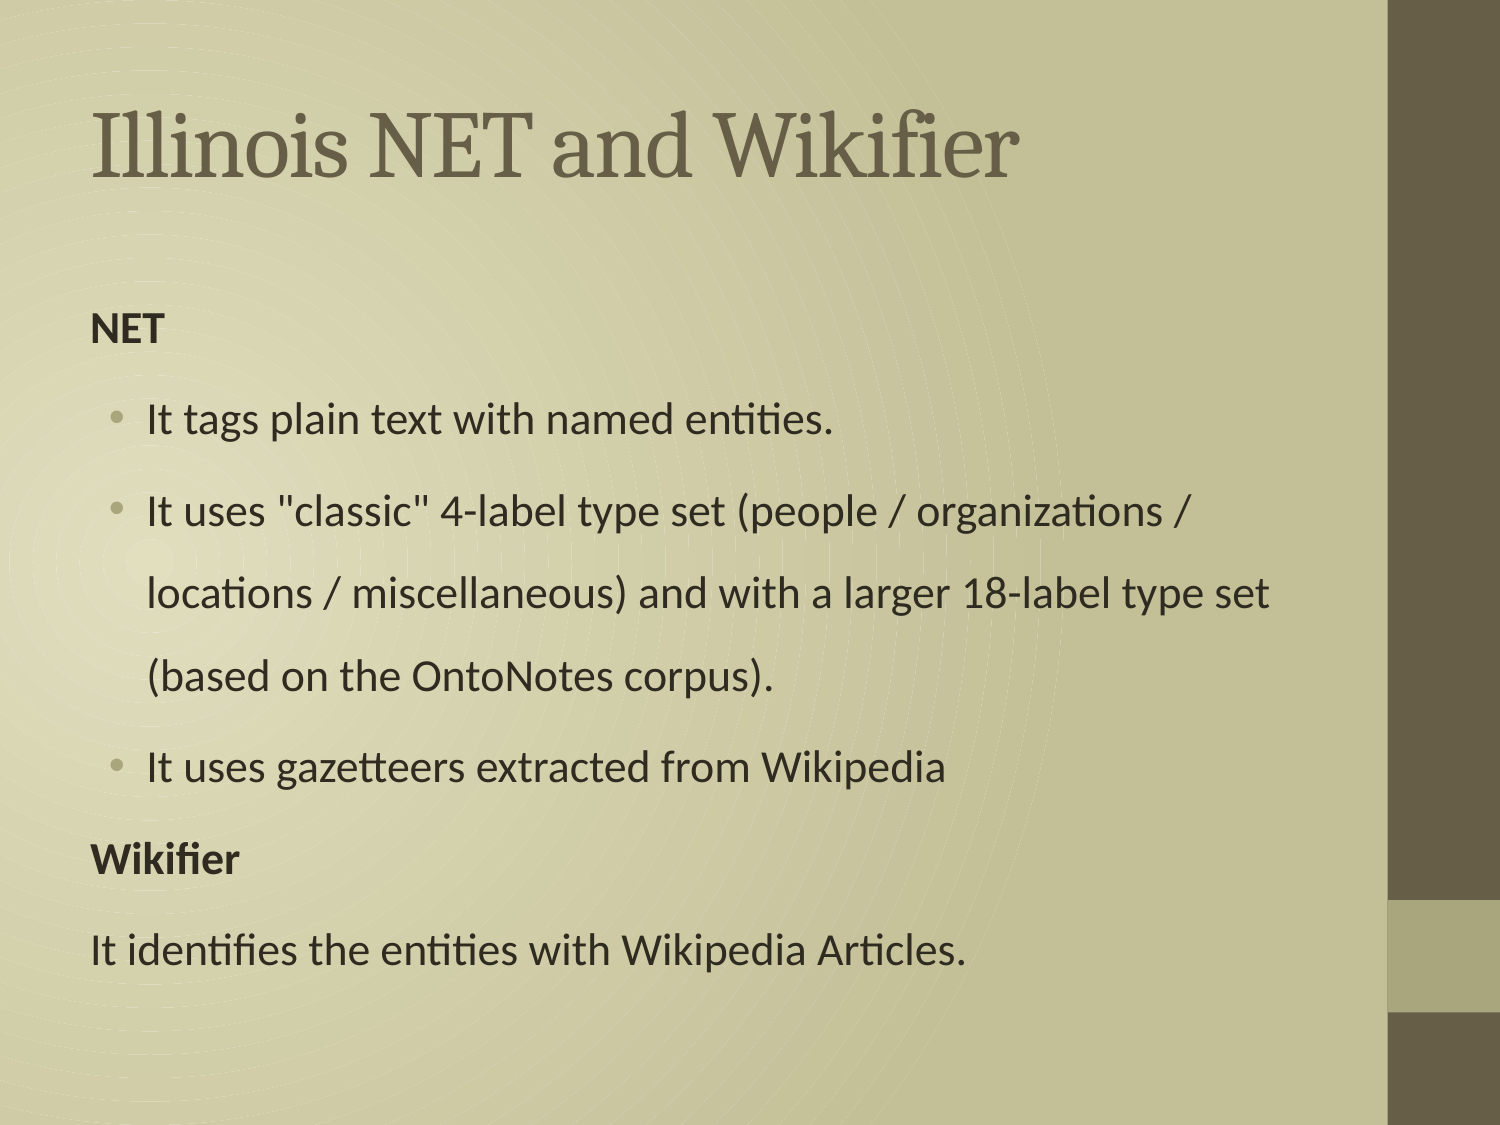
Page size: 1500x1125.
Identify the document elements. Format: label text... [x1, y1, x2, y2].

list NET It tags plain text with named entities. It uses "classic" 4-label type set (people / organizations / locations / miscellaneous) and with a larger 18-label type set (based on the OntoNotes corpus). It uses gazetteers extracted from Wikipedia Wikifier It identifies the entities with Wikipedia Articles. [75, 262, 1325, 1050]
title Illinois NET and Wikifier [75, 45, 1325, 233]
